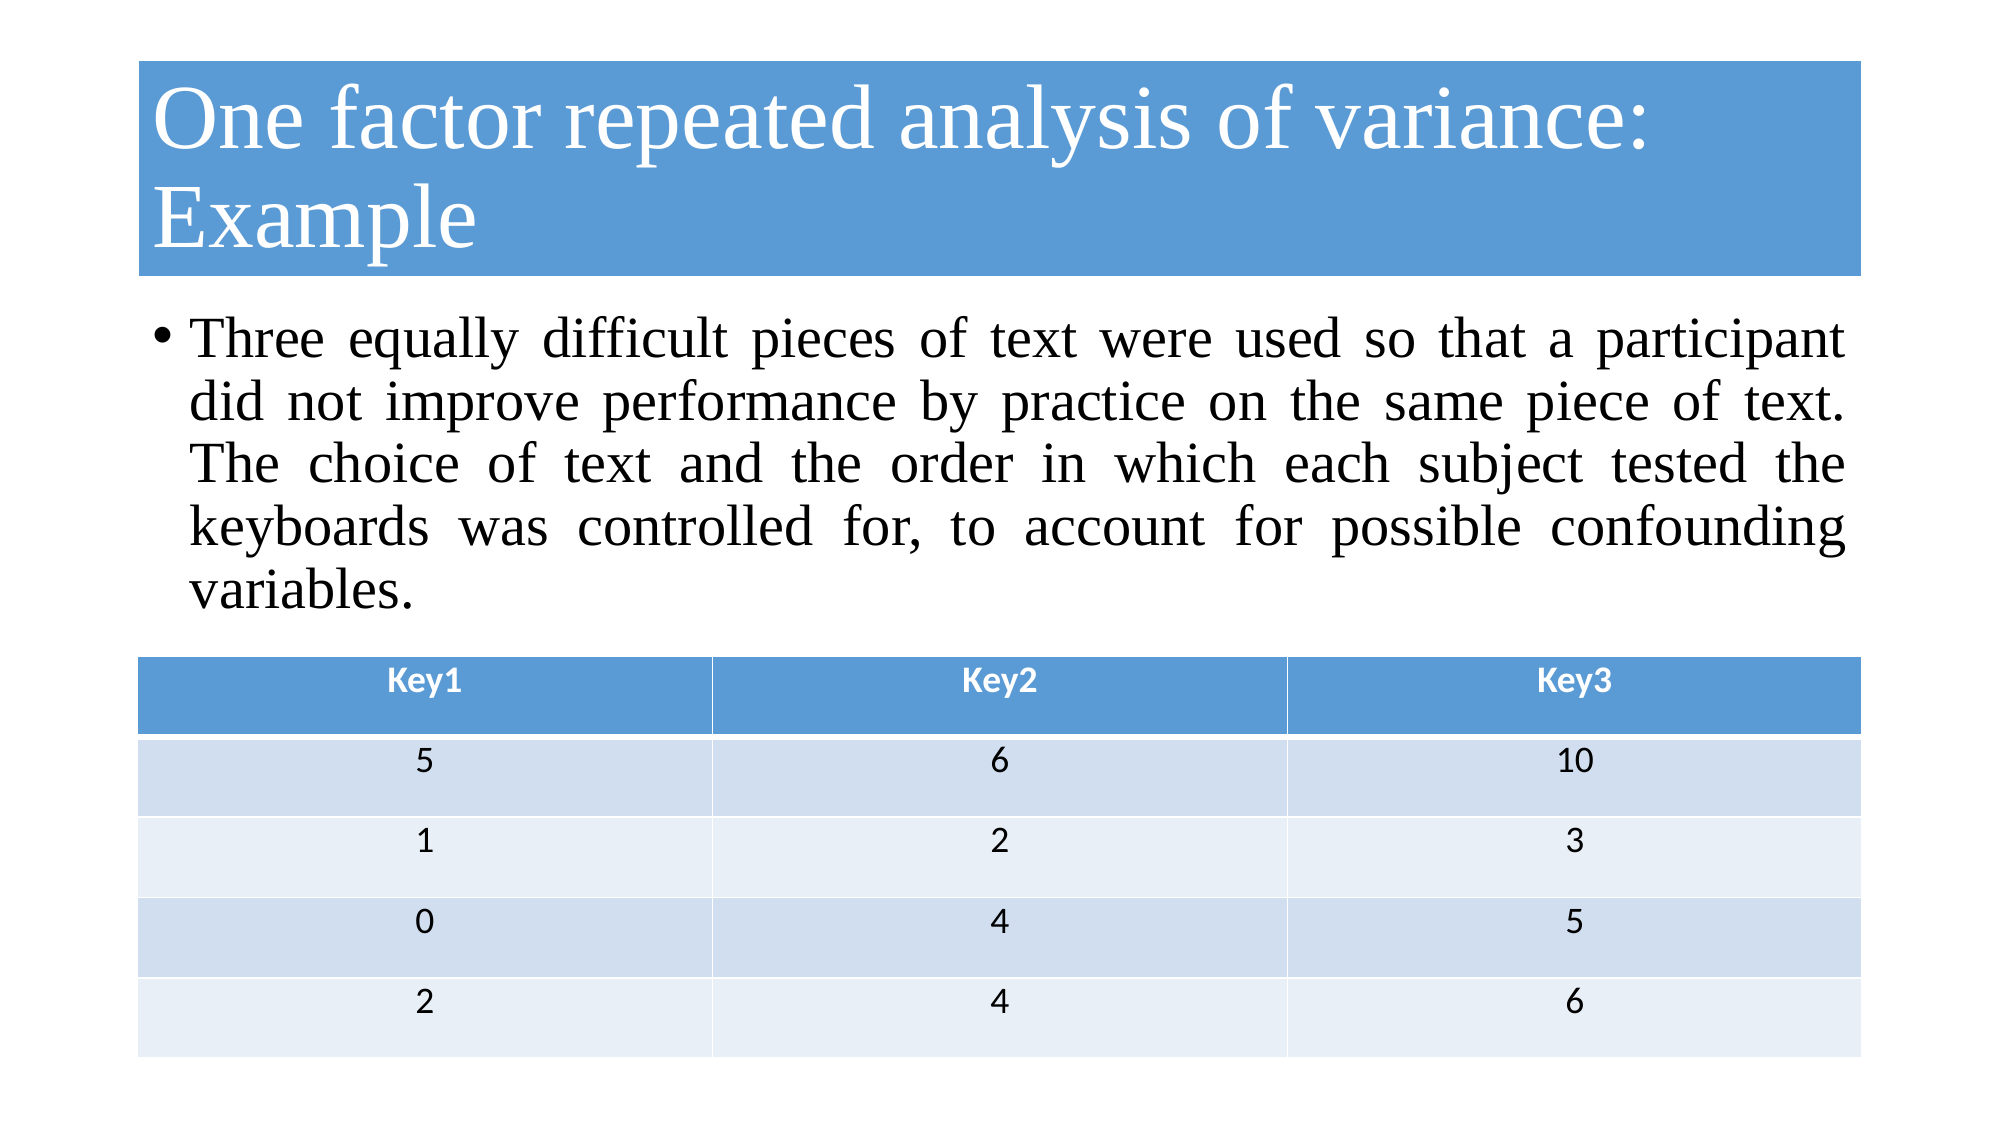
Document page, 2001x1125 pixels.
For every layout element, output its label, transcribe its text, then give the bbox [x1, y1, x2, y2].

table_cell 6 [713, 740, 1287, 816]
table_cell 4 [713, 979, 1287, 1057]
list Three equally difficult pieces of text were used so that a participant did not improve performance by practice on the same piece of text. The choice of text and the order in which each subject tested the keyboards was controlled for, to account for possible confounding variables. [137, 299, 1863, 656]
table_header Key3 [1288, 657, 1861, 734]
title One factor repeated analysis of variance: Example [136, 58, 1864, 279]
table_cell 4 [713, 898, 1287, 977]
table_cell 0 [138, 898, 712, 977]
table_header Key1 [138, 657, 712, 734]
table_cell 3 [1288, 818, 1861, 897]
table_cell 6 [1288, 979, 1861, 1057]
table_cell 2 [713, 818, 1287, 897]
table_cell 10 [1288, 740, 1861, 816]
table_cell 5 [1288, 898, 1861, 977]
table_header Key2 [713, 657, 1287, 734]
table_cell 1 [138, 818, 712, 897]
table_cell 2 [138, 979, 712, 1057]
table_cell 5 [138, 740, 712, 816]
